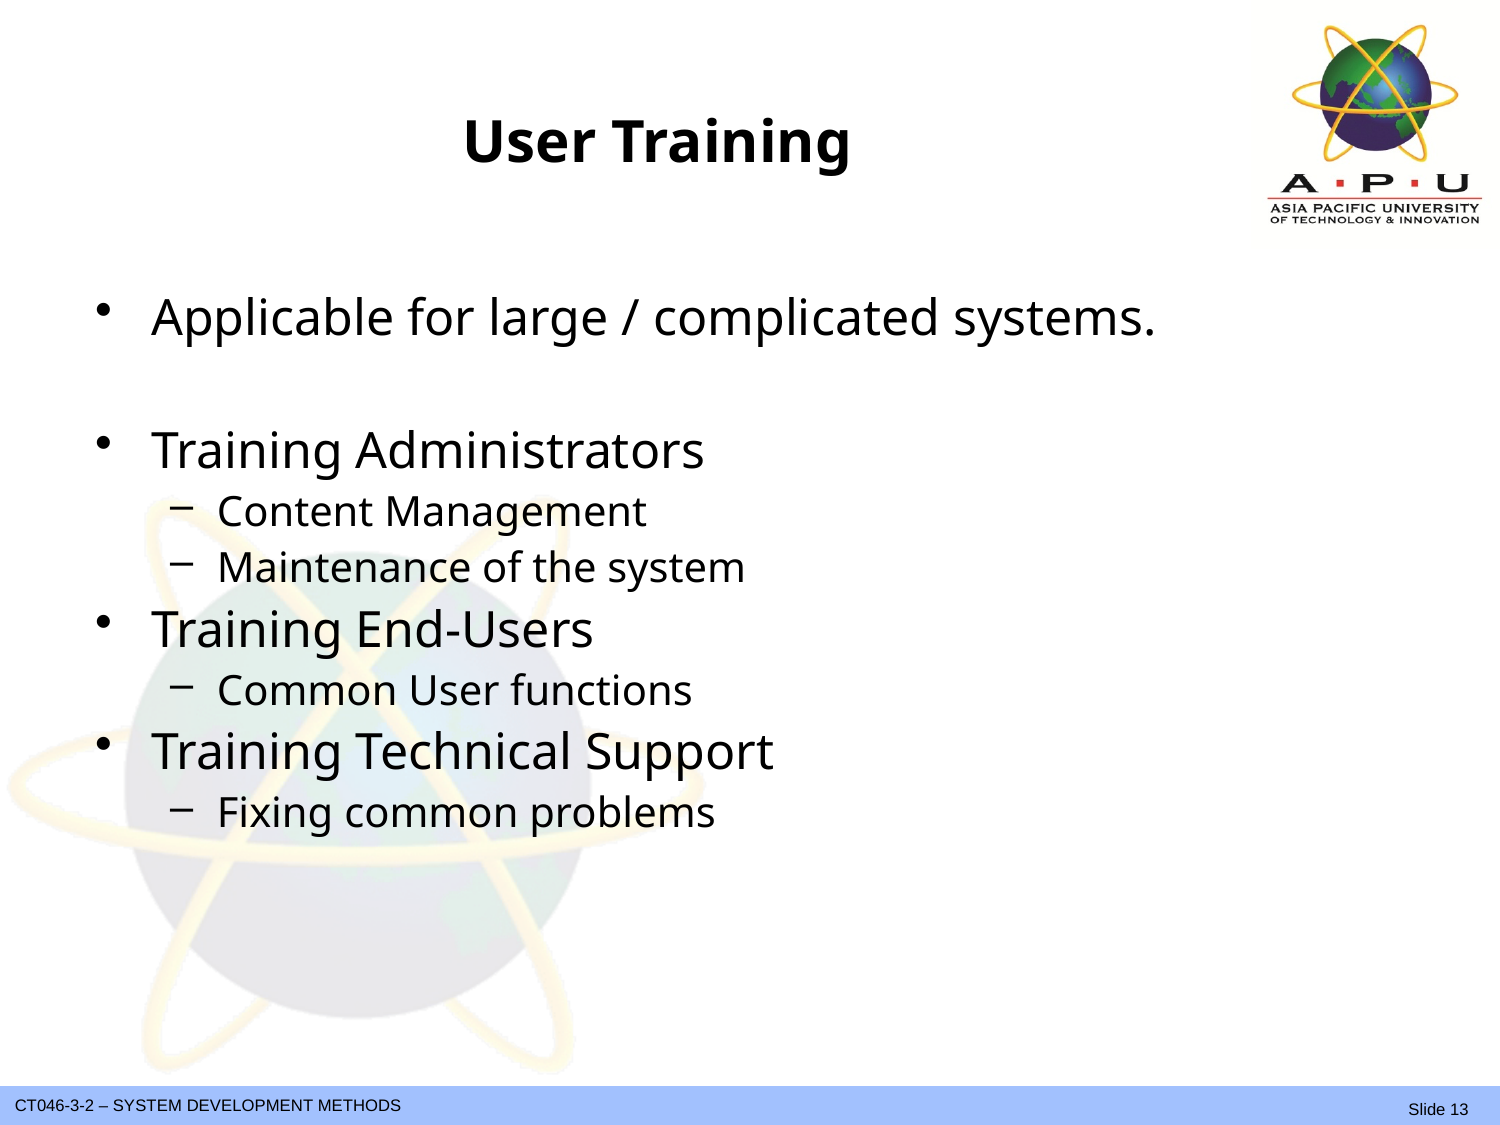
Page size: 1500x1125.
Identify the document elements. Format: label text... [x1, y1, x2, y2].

list Applicable for large / complicated systems. Training Administrators Content Management Maintenance of the system Training End-Users Common User functions Training Technical Support Fixing common problems [79, 278, 1431, 1022]
picture [1251, 0, 1500, 249]
title User Training [79, 44, 1236, 233]
